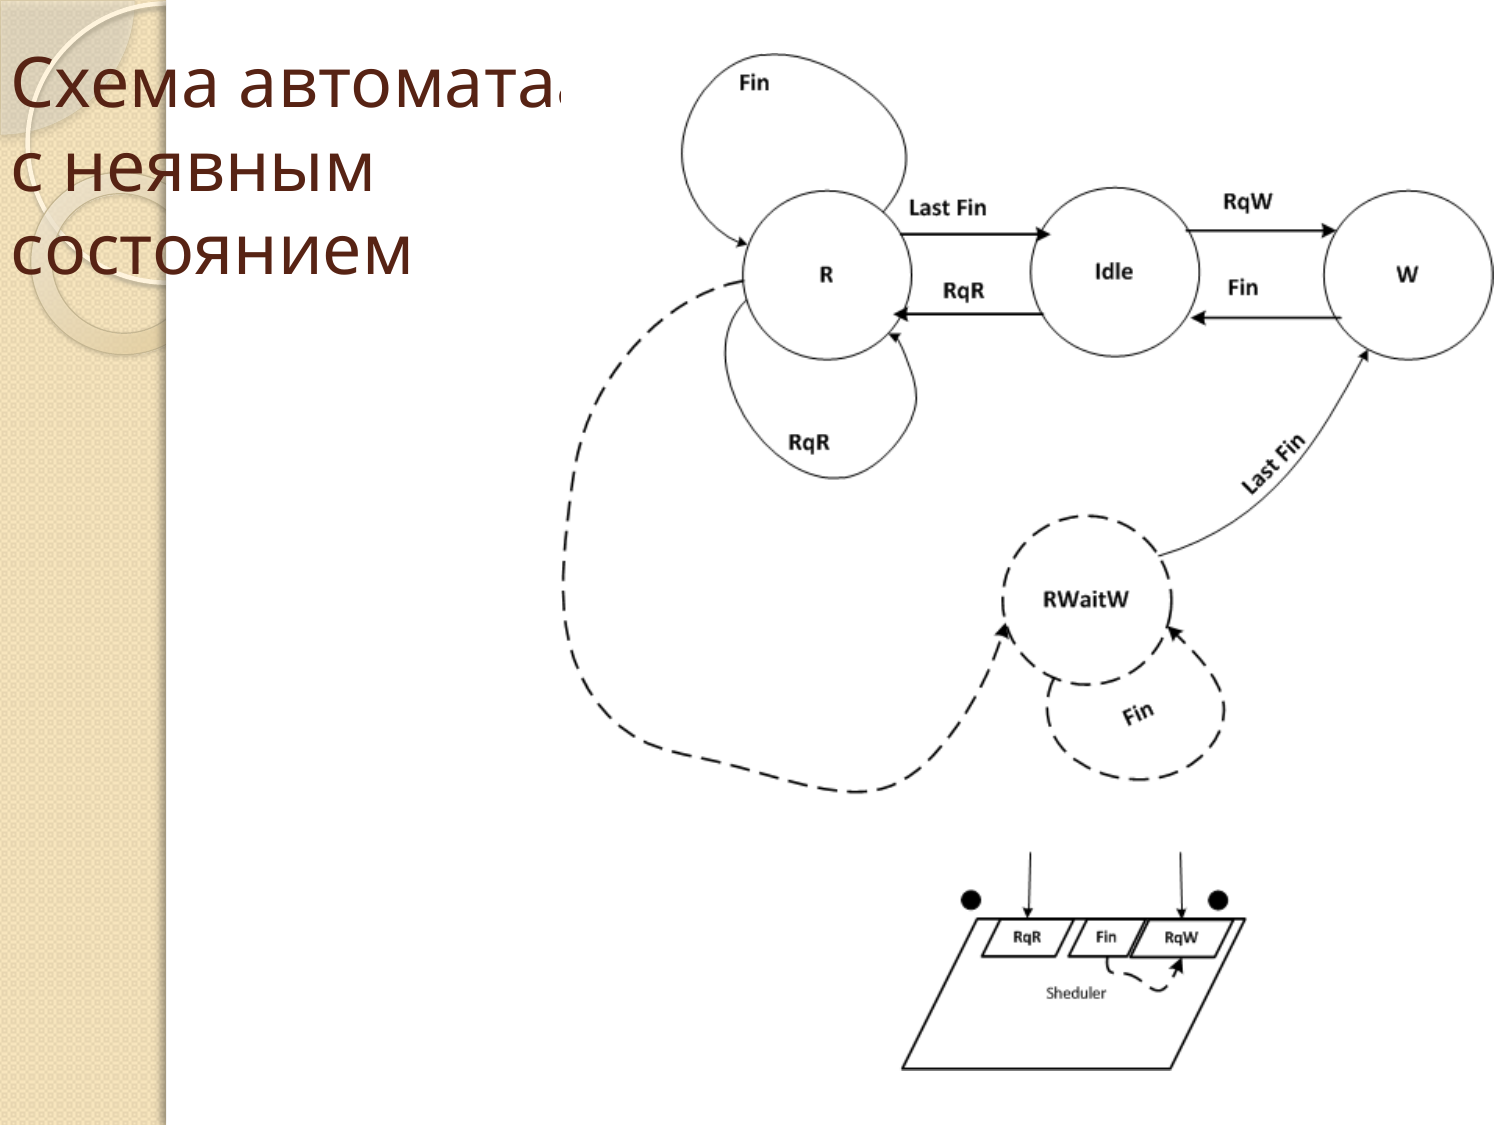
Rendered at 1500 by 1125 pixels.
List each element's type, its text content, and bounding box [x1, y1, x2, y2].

title Схема автоматаа с неявным состоянием [0, 0, 632, 327]
picture [560, 53, 1495, 1072]
